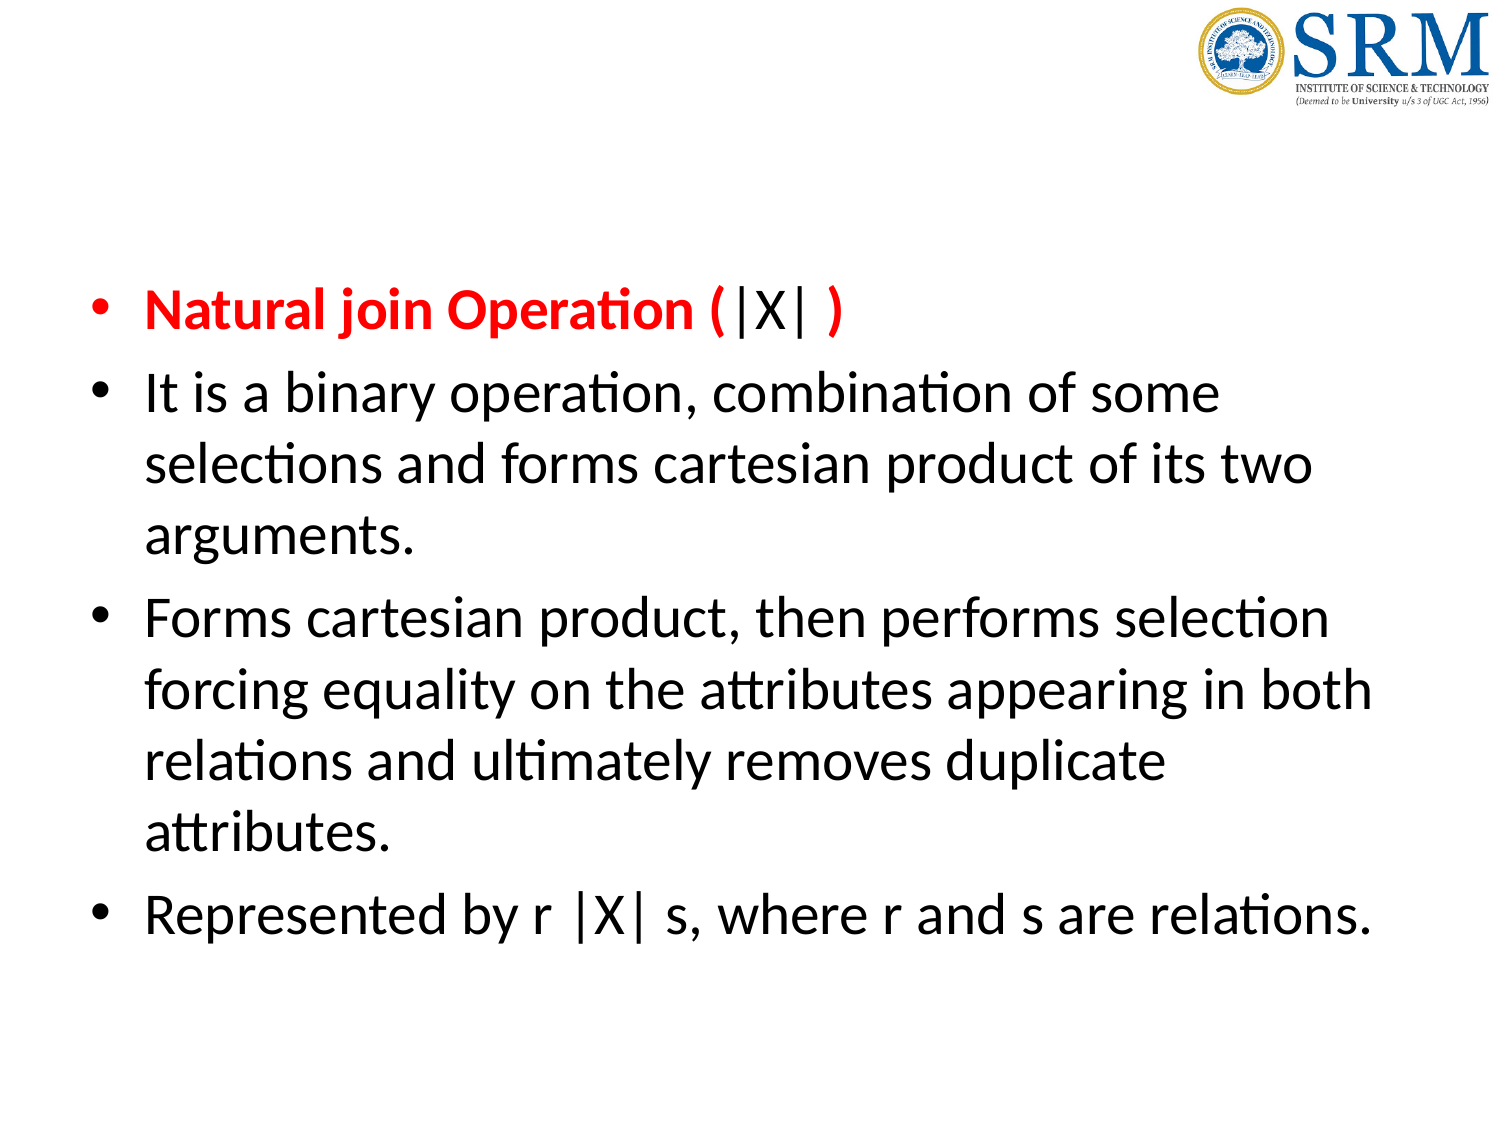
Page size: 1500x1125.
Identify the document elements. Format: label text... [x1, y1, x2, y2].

list Natural join Operation (|Χ| ) It is a binary operation, combination of some selections and forms cartesian product of its two arguments. Forms cartesian product, then performs selection forcing equality on the attributes appearing in both relations and ultimately removes duplicate attributes. Represented by r |Χ| s, where r and s are relations. [75, 262, 1425, 1005]
picture [1192, 6, 1495, 112]
